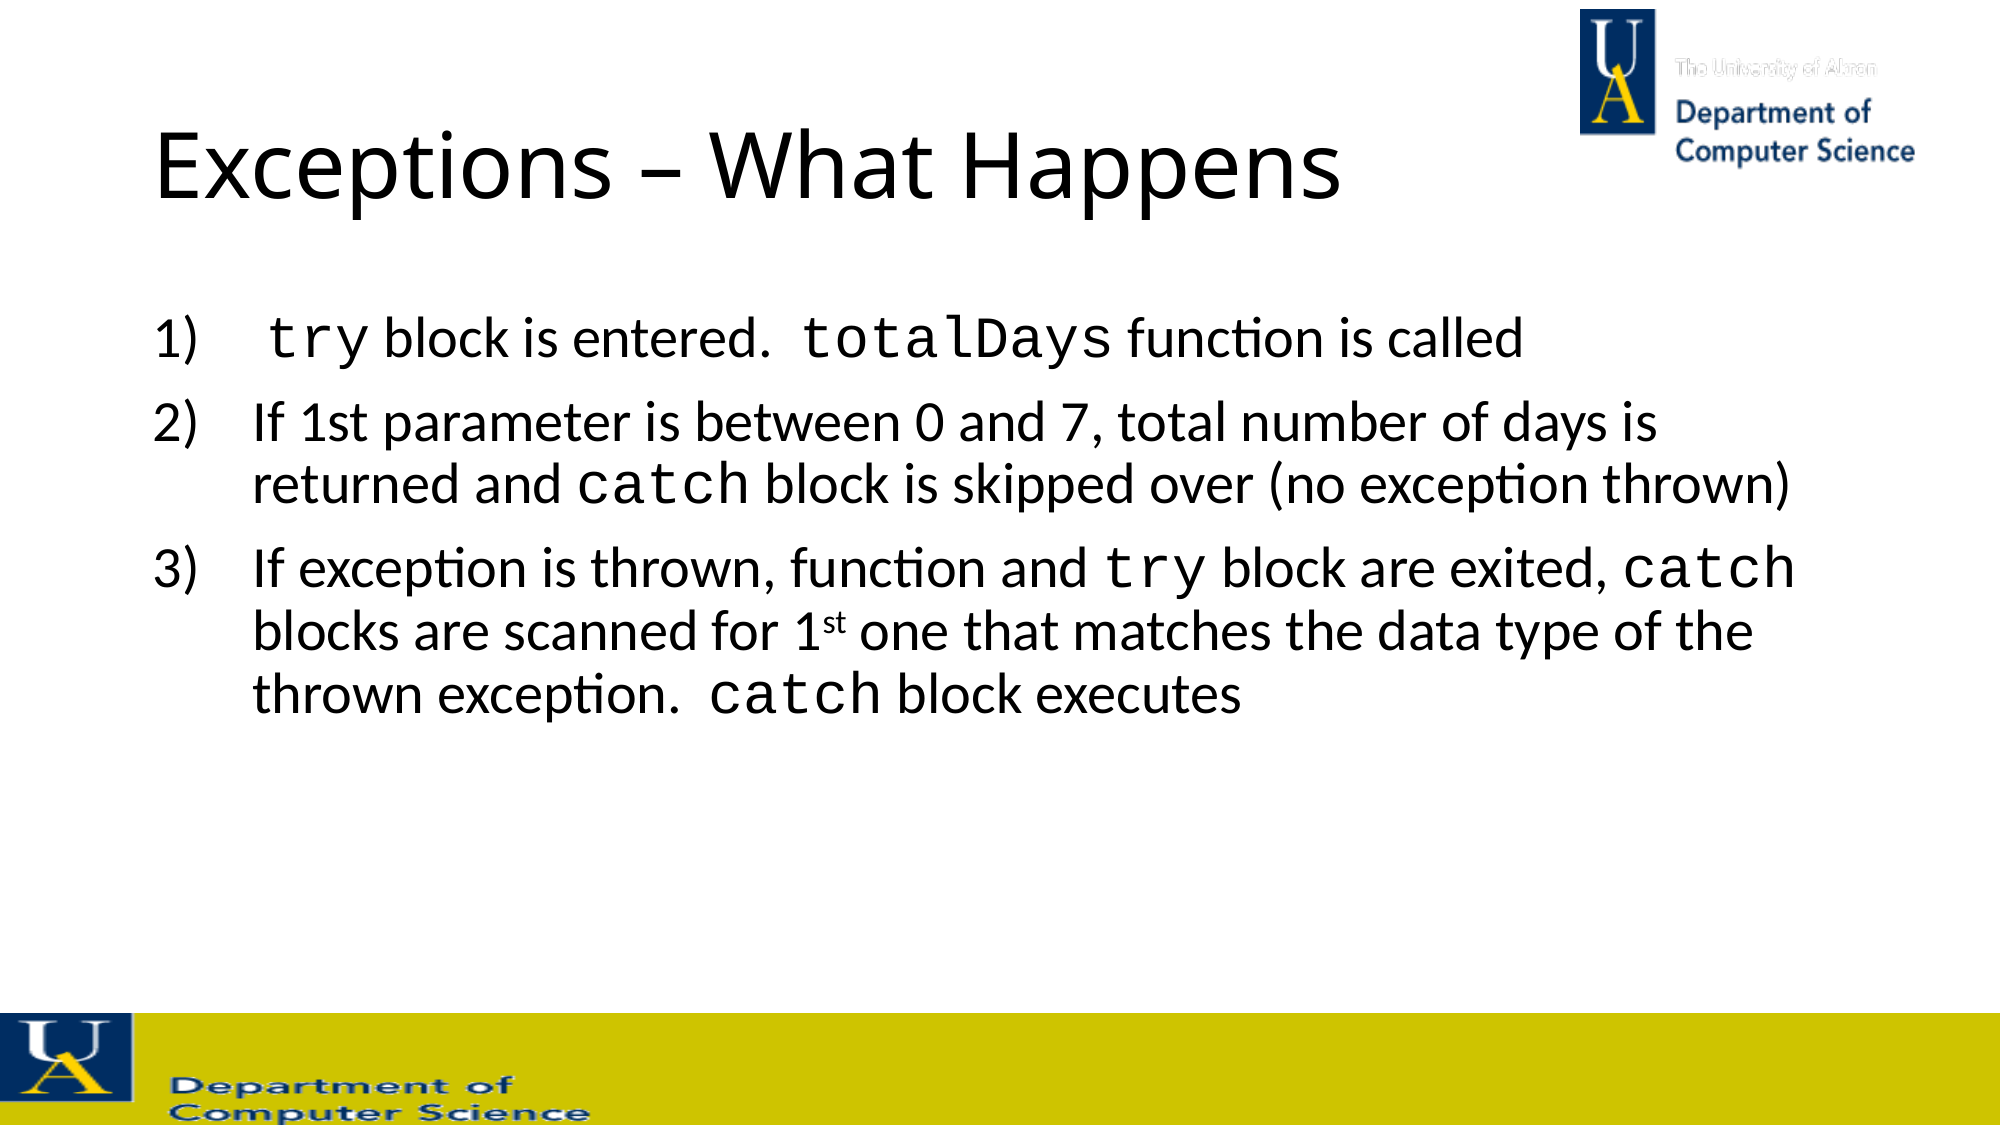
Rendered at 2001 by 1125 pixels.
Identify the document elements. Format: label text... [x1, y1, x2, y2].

picture [0, 1013, 2000, 1125]
picture [1580, 9, 2001, 198]
list try block is entered. totalDays function is called If 1st parameter is between 0 and 7, total number of days is returned and catch block is skipped over (no exception thrown) If exception is thrown, function and try block are exited, catch blocks are scanned for 1st one that matches the data type of the thrown exception. catch block executes [137, 299, 1863, 1014]
title Exceptions – What Happens [137, 59, 1863, 278]
